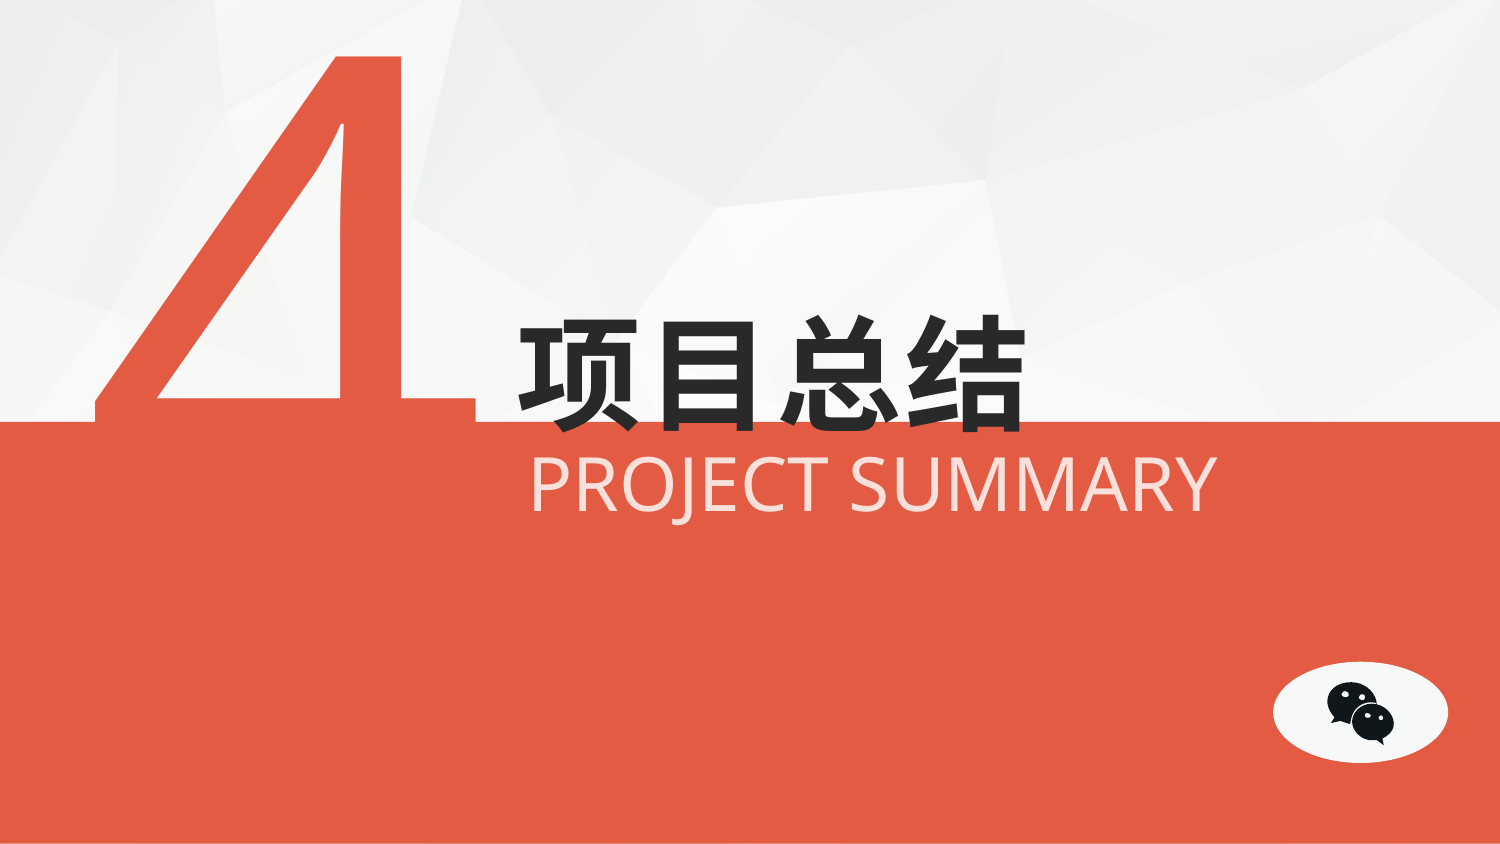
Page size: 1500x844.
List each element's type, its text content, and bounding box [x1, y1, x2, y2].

text_box 4 [65, 0, 506, 722]
text_box 项目总结 [506, 252, 1112, 416]
text_box [0, 421, 1500, 844]
text_box [1272, 660, 1450, 765]
text_box PROJECT SUMMARY [512, 428, 1234, 534]
text_box [1327, 682, 1394, 746]
